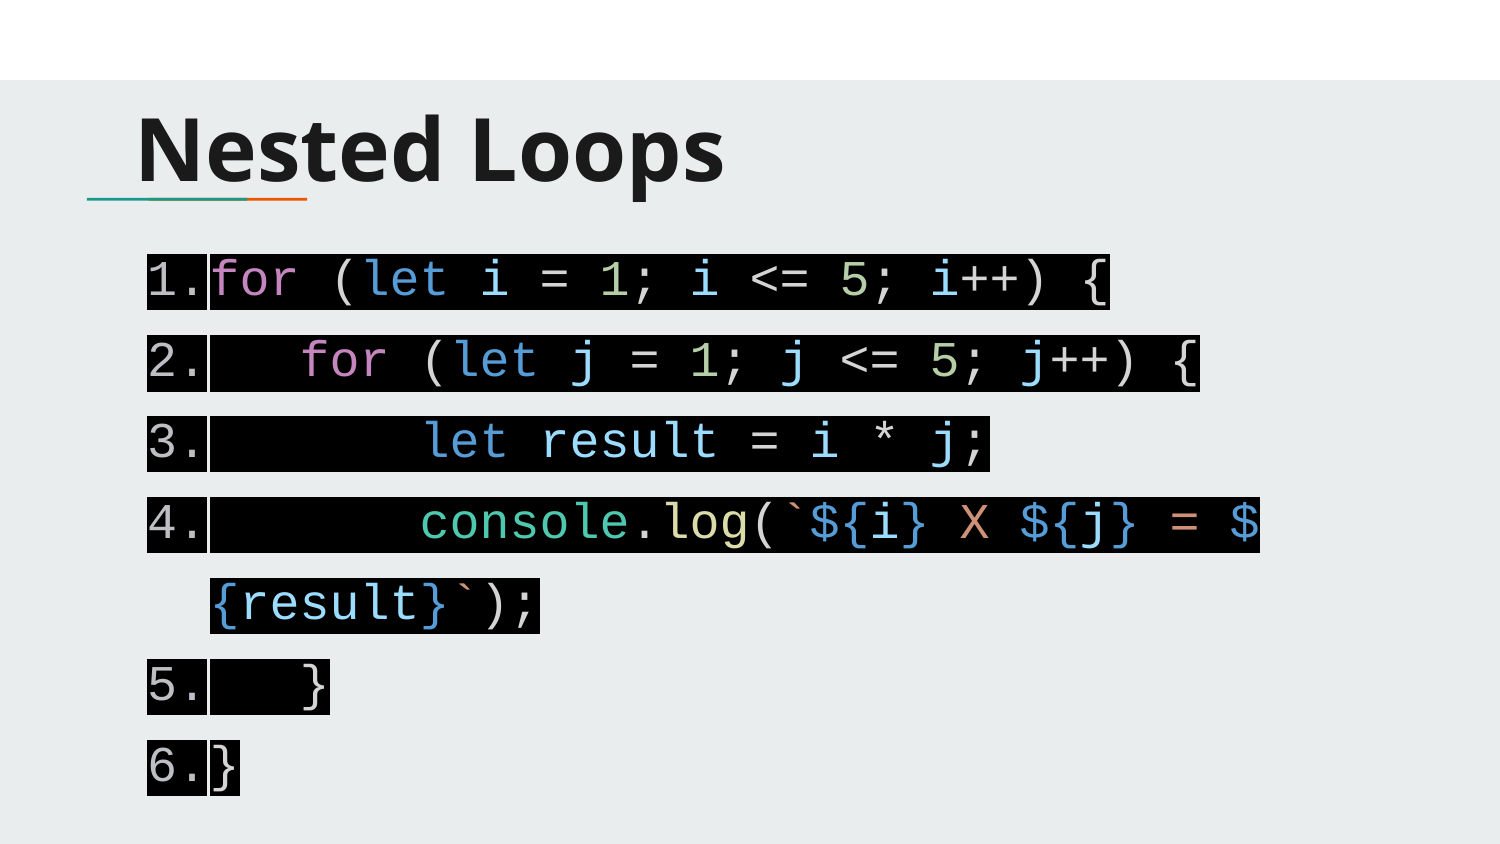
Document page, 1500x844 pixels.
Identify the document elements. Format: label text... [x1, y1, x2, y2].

title Nested Loops for (let i = 1; i <= 5; i++) { for (let j = 1; j <= 5; j++) { let result = i * j; console.log(`${i} X ${j} = ${result}`); } } [119, 79, 1487, 568]
